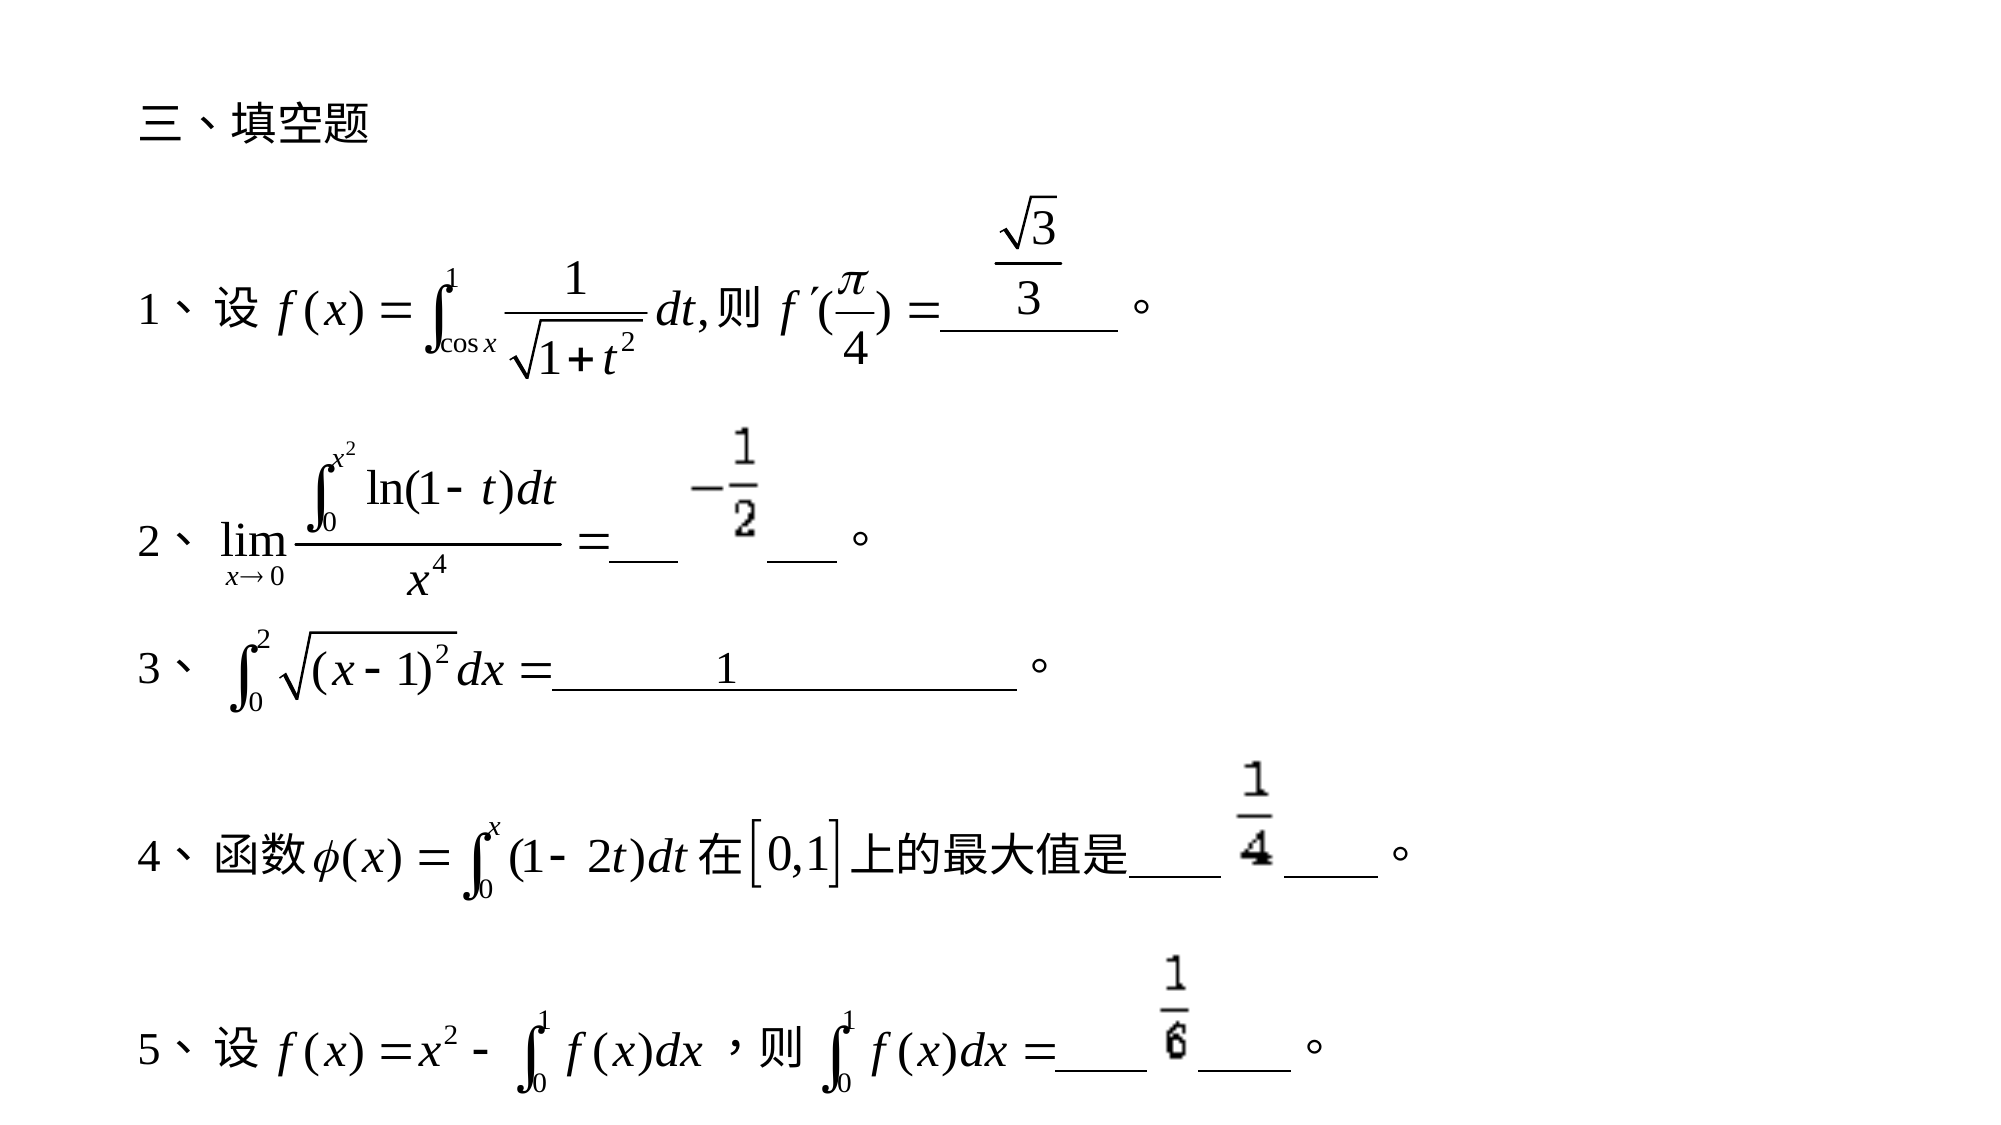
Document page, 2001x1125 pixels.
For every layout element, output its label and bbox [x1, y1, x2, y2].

list [137, 59, 1863, 1125]
